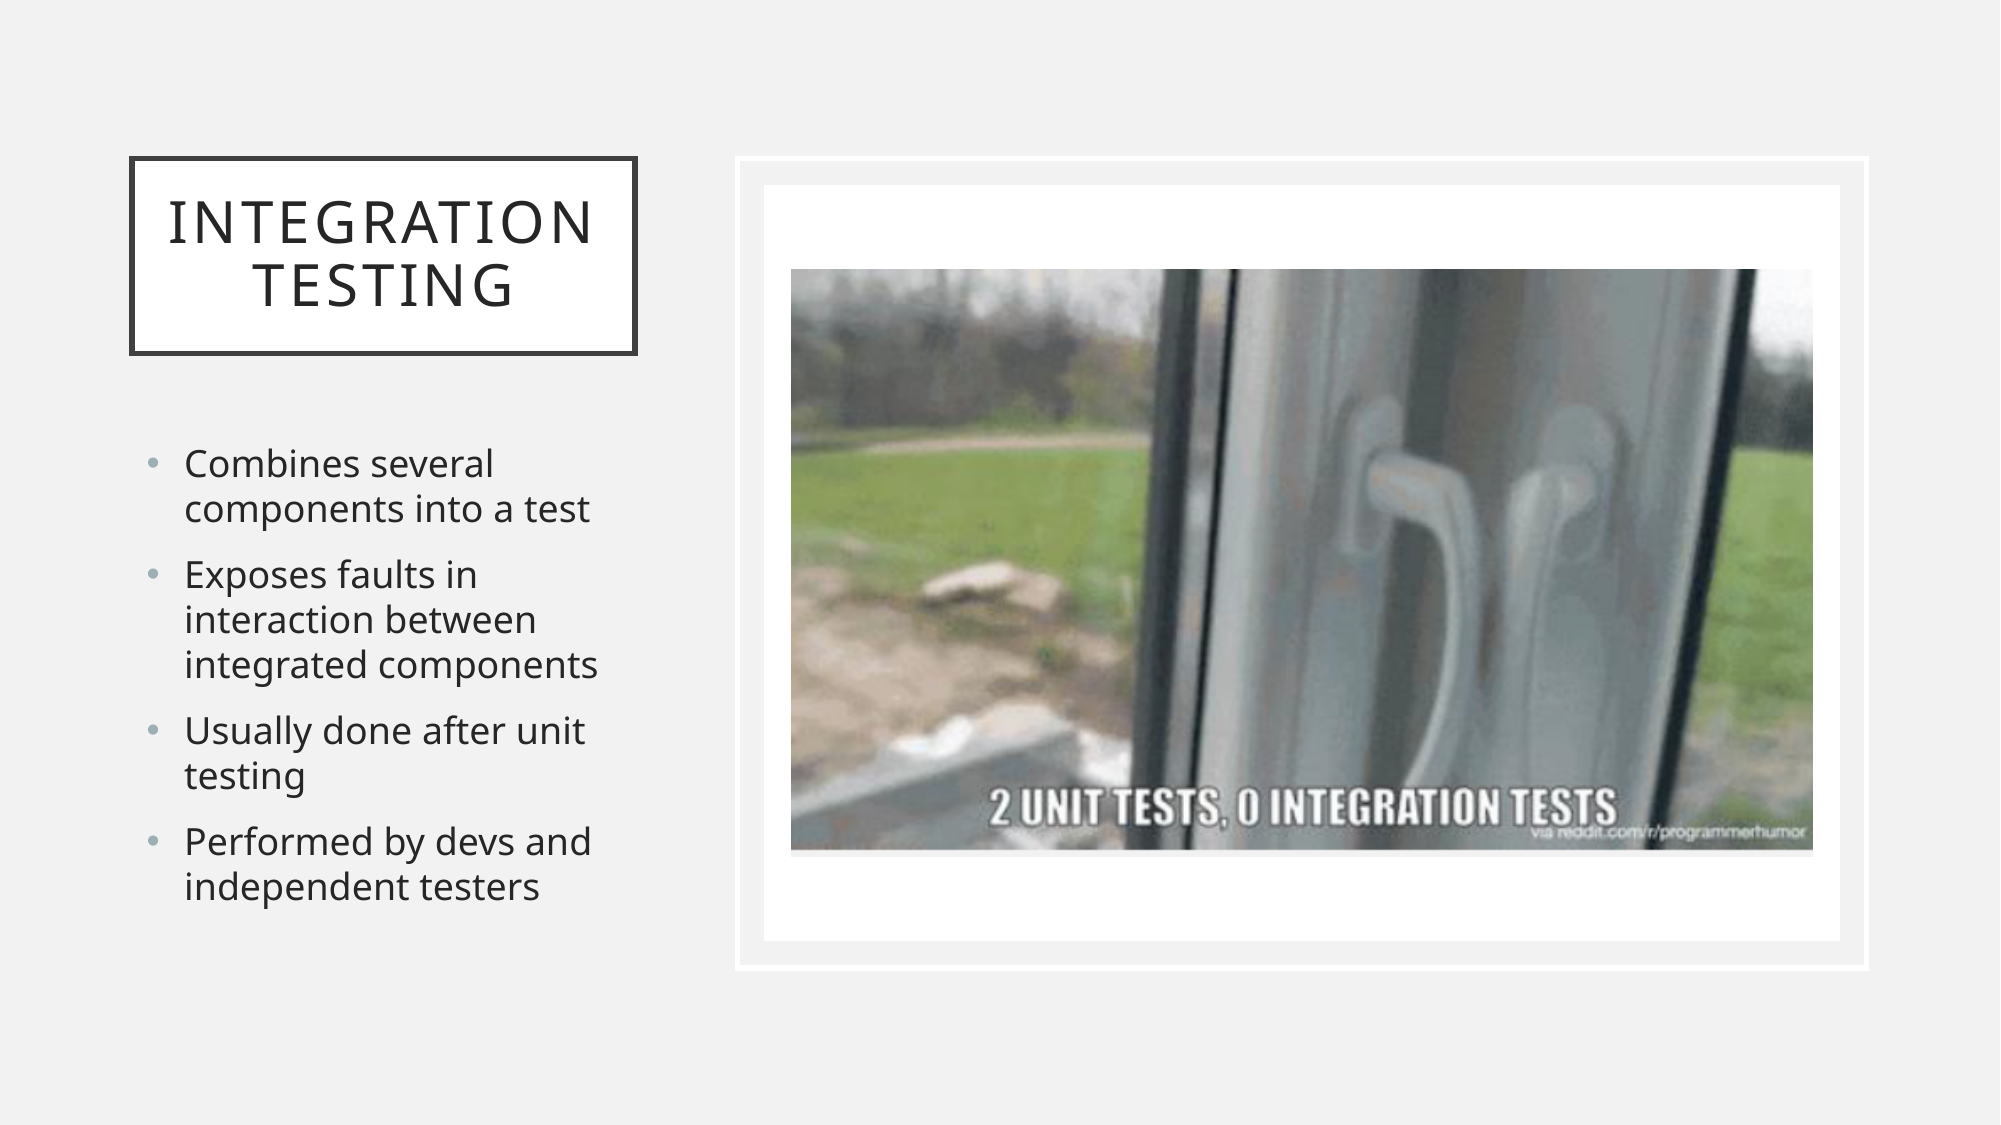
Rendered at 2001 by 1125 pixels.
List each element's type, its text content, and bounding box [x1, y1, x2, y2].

text_box [736, 157, 1868, 969]
text_box [763, 184, 1841, 942]
list Combines several components into a test Exposes faults in interaction between integrated components Usually done after unit testing Performed by devs and independent testers [131, 432, 635, 968]
picture [791, 269, 1813, 857]
title Integration testing [129, 156, 638, 356]
